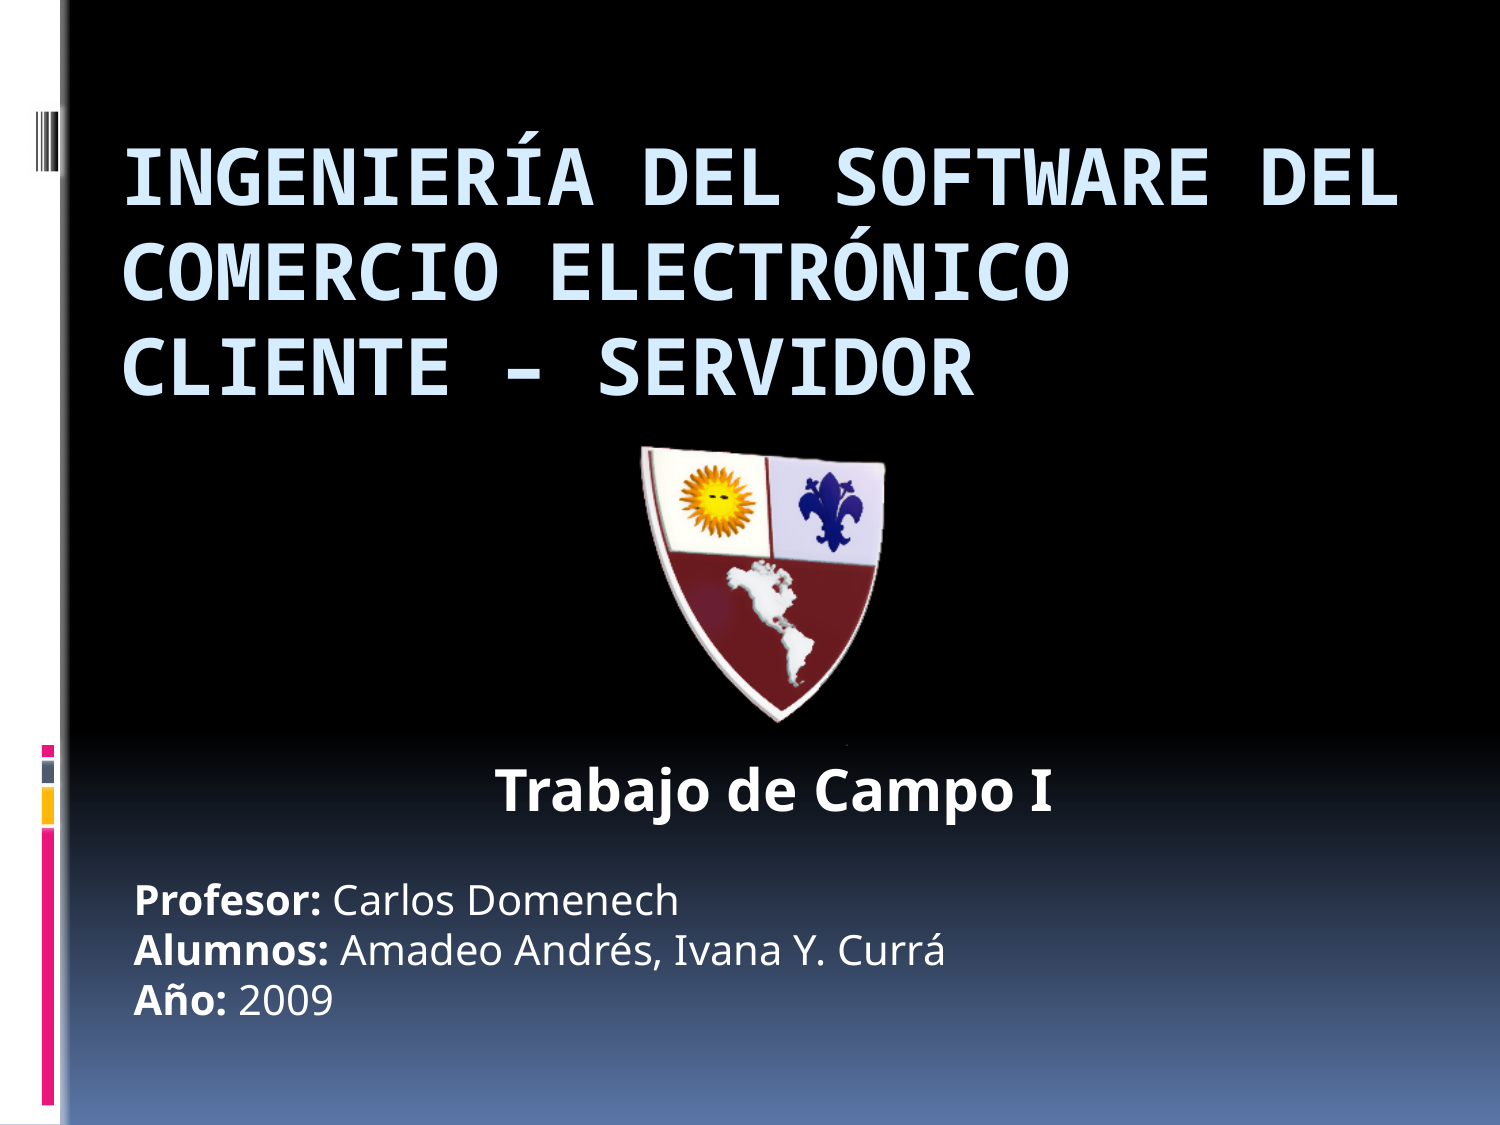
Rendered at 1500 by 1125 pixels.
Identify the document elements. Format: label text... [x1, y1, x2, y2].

picture [620, 409, 902, 747]
title Ingeniería del Software del Comercio Electrónico Cliente – Servidor [105, 0, 1442, 516]
subtitle Trabajo de Campo I Profesor: Carlos Domenech Alumnos: Amadeo Andrés, Ivana Y. Currá Año: 2009 [116, 433, 1430, 1032]
